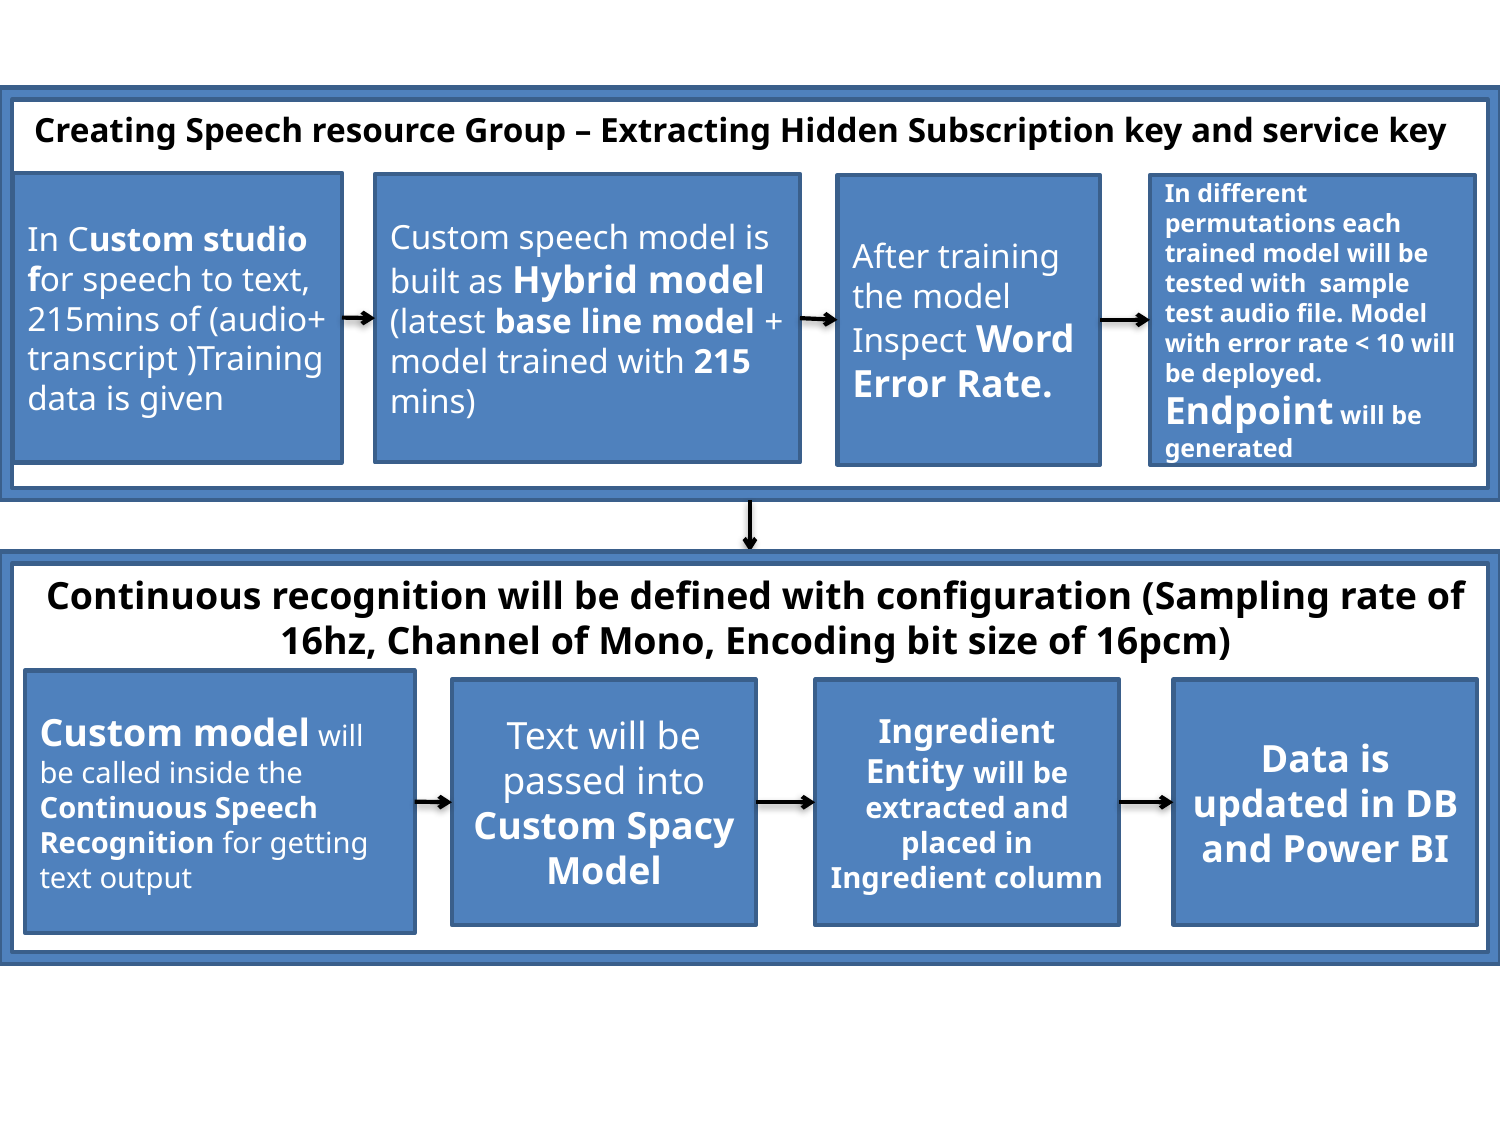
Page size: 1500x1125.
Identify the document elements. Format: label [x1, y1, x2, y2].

text_box [0, 87, 1500, 965]
